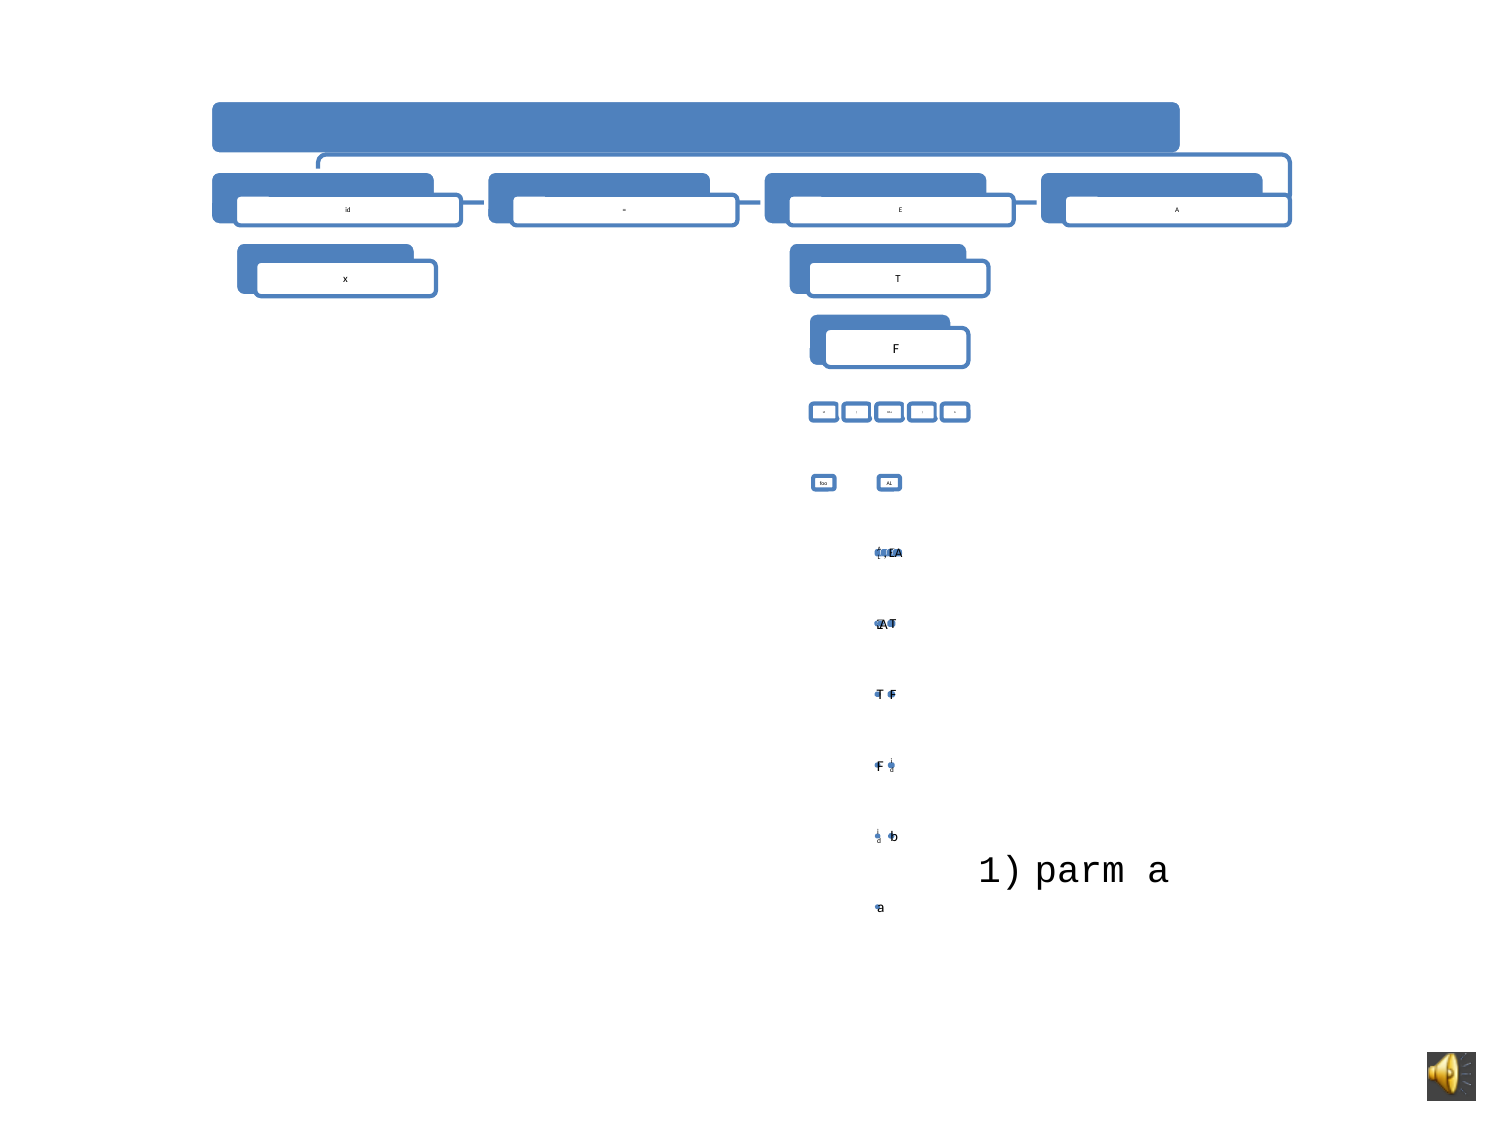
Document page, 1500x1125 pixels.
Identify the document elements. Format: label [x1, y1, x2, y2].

picture [1426, 1051, 1477, 1102]
list [74, 99, 1426, 1006]
